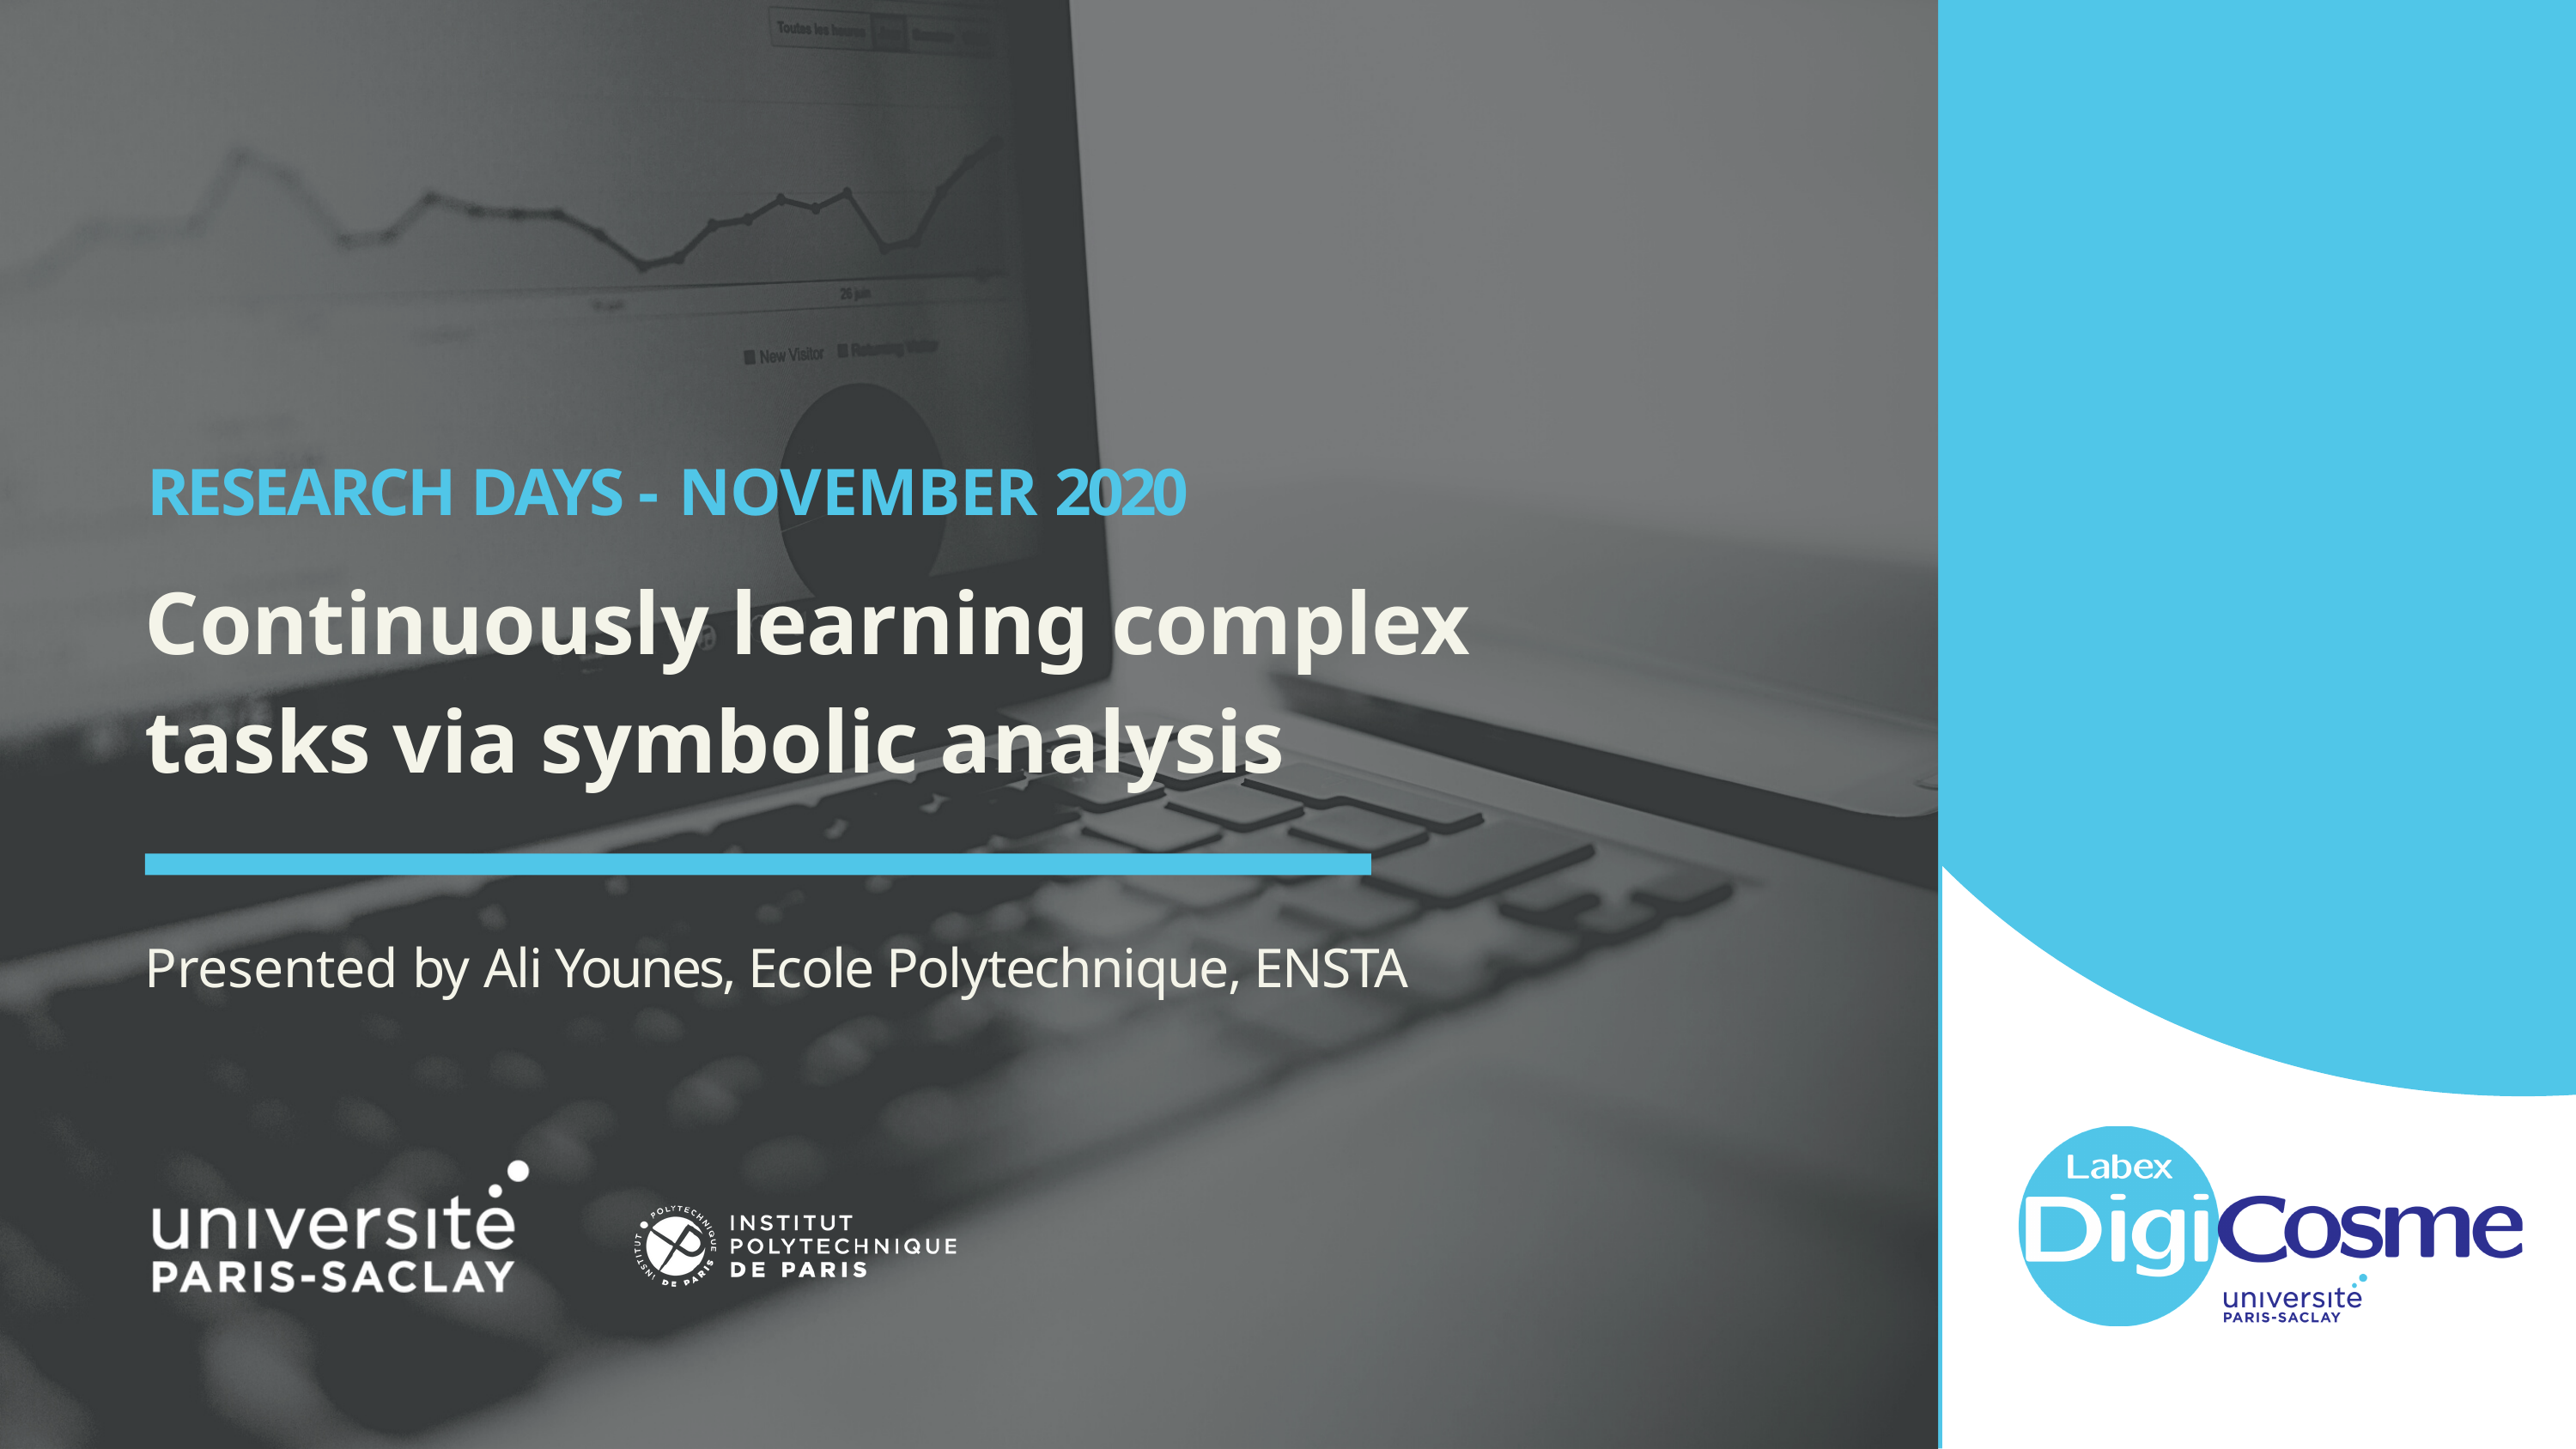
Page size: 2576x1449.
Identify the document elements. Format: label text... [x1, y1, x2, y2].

text_box [118, 1126, 564, 1326]
text_box [612, 1149, 957, 1342]
text_box Presented by Ali Younes, Ecole Polytechnique, ENSTA [143, 932, 1503, 999]
text_box Continuously learning complex tasks via symbolic analysis [143, 551, 1680, 791]
text_box [2016, 1126, 2523, 1326]
title RESEARCH DAYS - NOVEMBER 2020 [145, 449, 2336, 693]
picture [0, 0, 1939, 1449]
